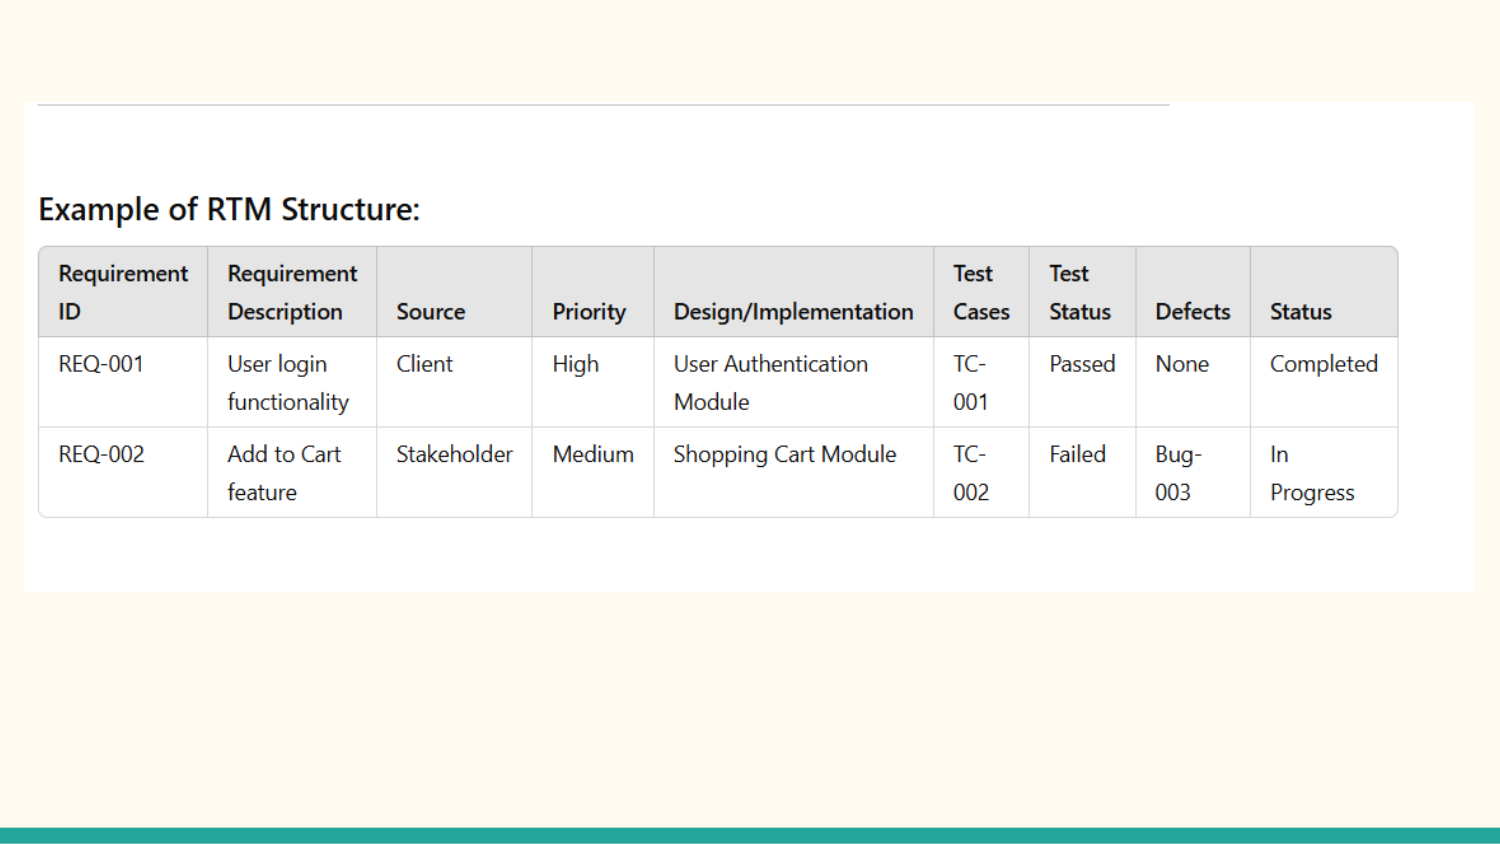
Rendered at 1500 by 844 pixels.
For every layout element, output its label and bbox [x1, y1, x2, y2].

picture [24, 102, 1476, 592]
